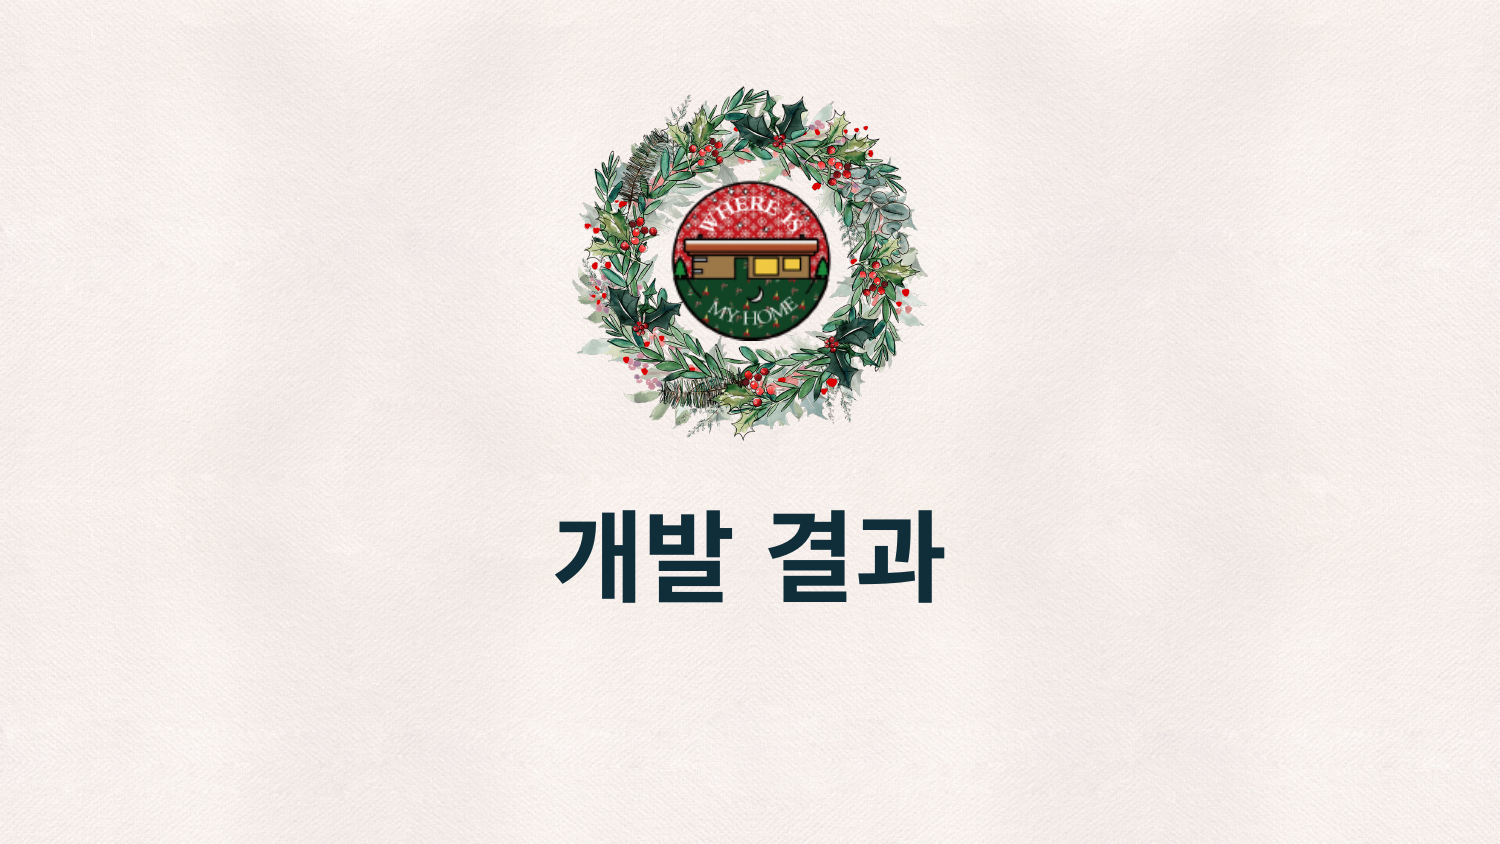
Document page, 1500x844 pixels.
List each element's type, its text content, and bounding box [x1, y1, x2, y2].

picture [0, 0, 1500, 844]
title 개발 결과 [164, 537, 1336, 617]
